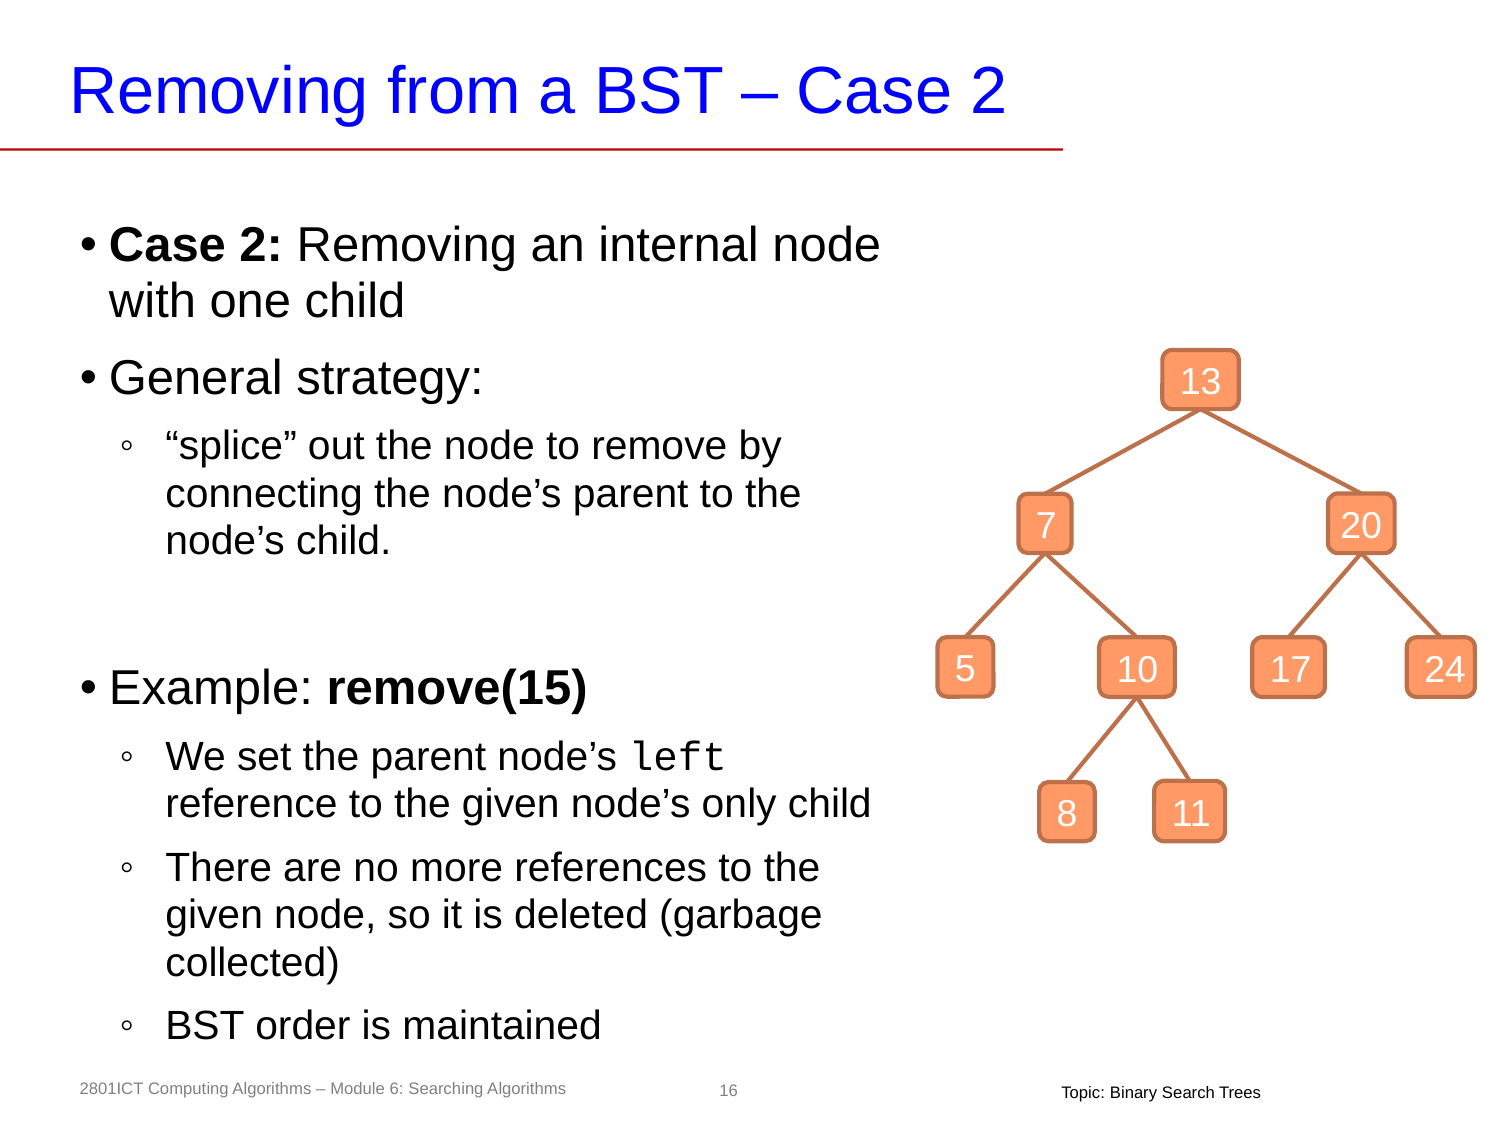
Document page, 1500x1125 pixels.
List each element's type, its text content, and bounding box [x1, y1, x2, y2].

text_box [937, 349, 1476, 842]
list Case 2: Removing an internal node with one child General strategy: “splice” out the node to remove by connecting the node’s parent to the node’s child. Example: remove(15) We set the parent node’s left reference to the given node’s only child There are no more references to the given node, so it is deleted (garbage collected) BST order is maintained [64, 207, 903, 1072]
text_box Topic: Binary Search Trees [1046, 1082, 1277, 1108]
title Removing from a BST – Case 2 [57, 41, 1173, 133]
